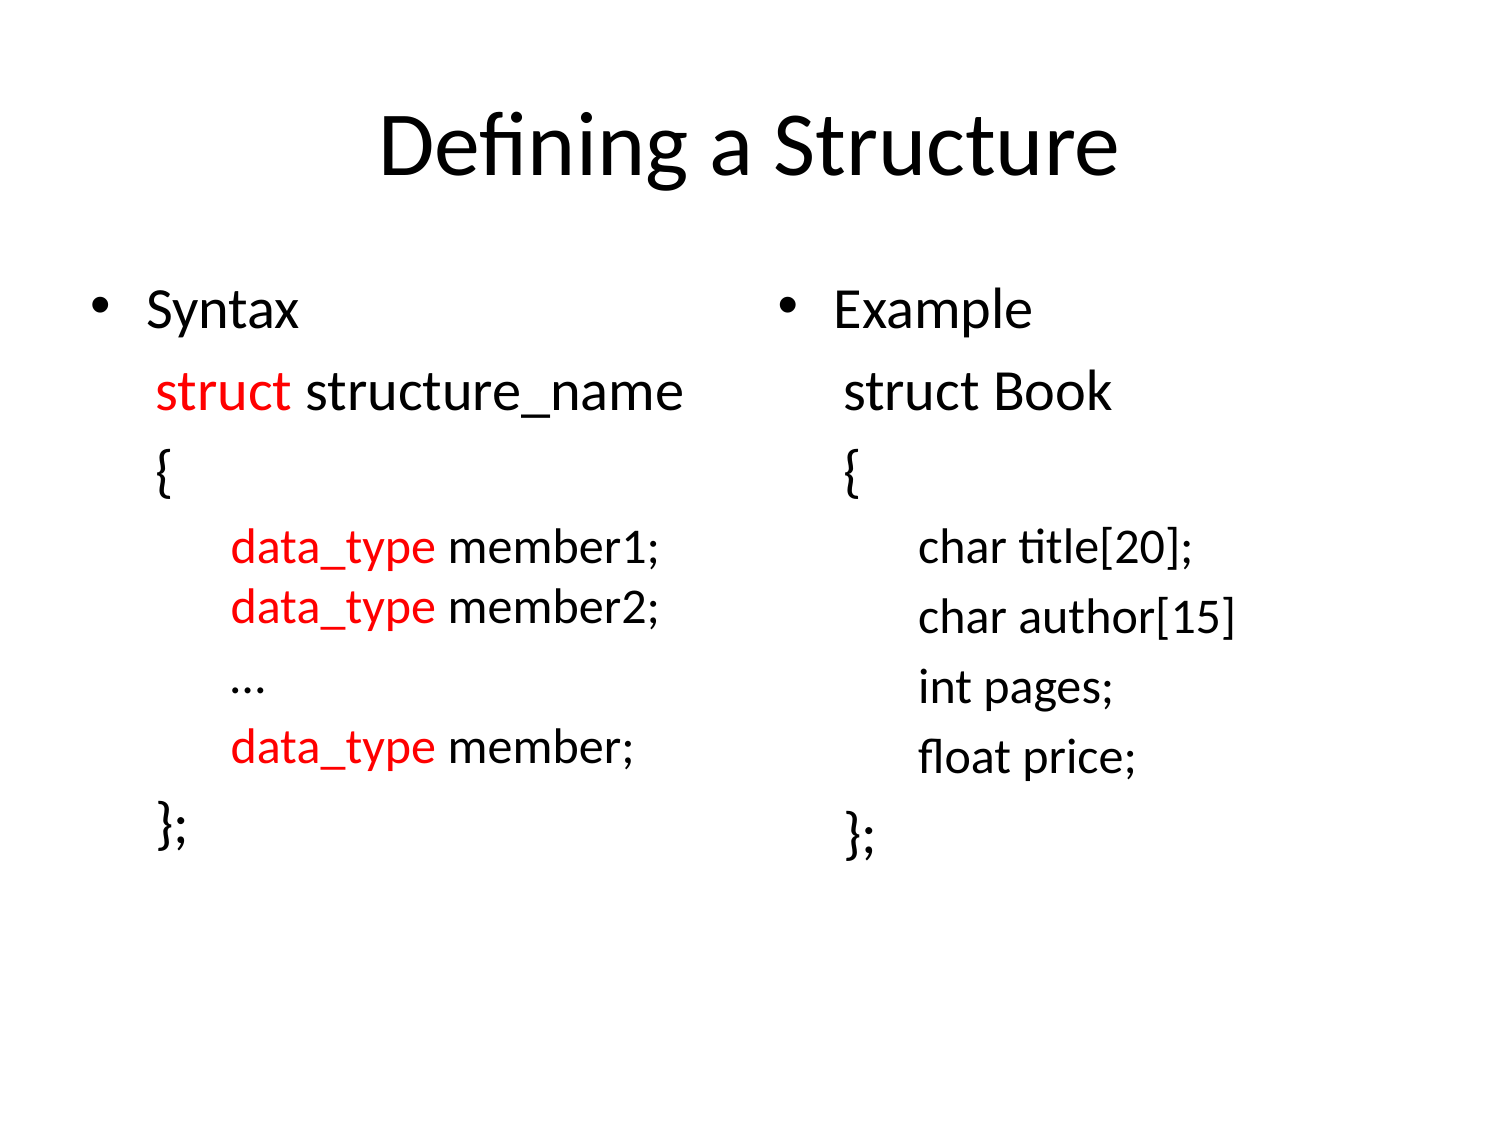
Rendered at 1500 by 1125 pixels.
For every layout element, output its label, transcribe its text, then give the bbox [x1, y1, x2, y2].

title Defining a Structure [75, 45, 1425, 233]
list Example struct Book { char title[20]; char author[15] int pages; float price; }; [762, 262, 1425, 1005]
list Syntax struct structure_name { data_type member1; data_type member2; … data_type member; }; [75, 262, 738, 1005]
